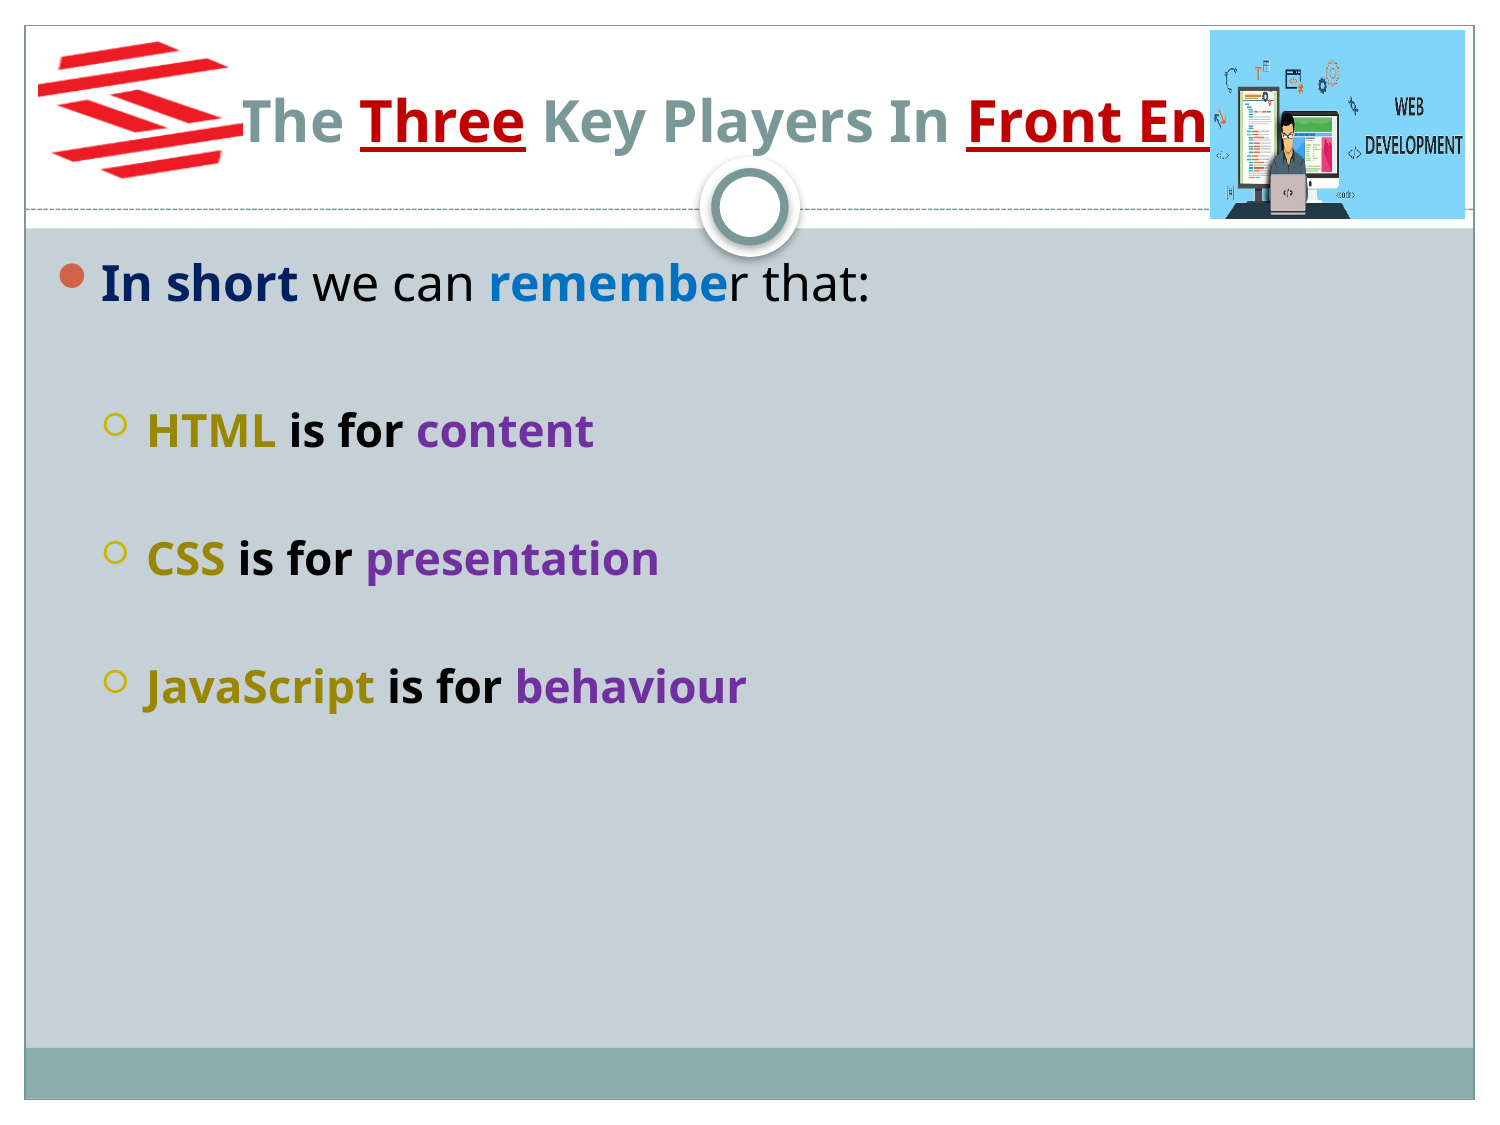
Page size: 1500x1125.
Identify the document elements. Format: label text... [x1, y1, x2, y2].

picture [37, 40, 243, 185]
picture [1210, 29, 1466, 219]
title The Three Key Players In Front End [237, 37, 1204, 162]
list In short we can remember that: HTML is for content CSS is for presentation JavaScript is for behaviour [41, 243, 1471, 1125]
